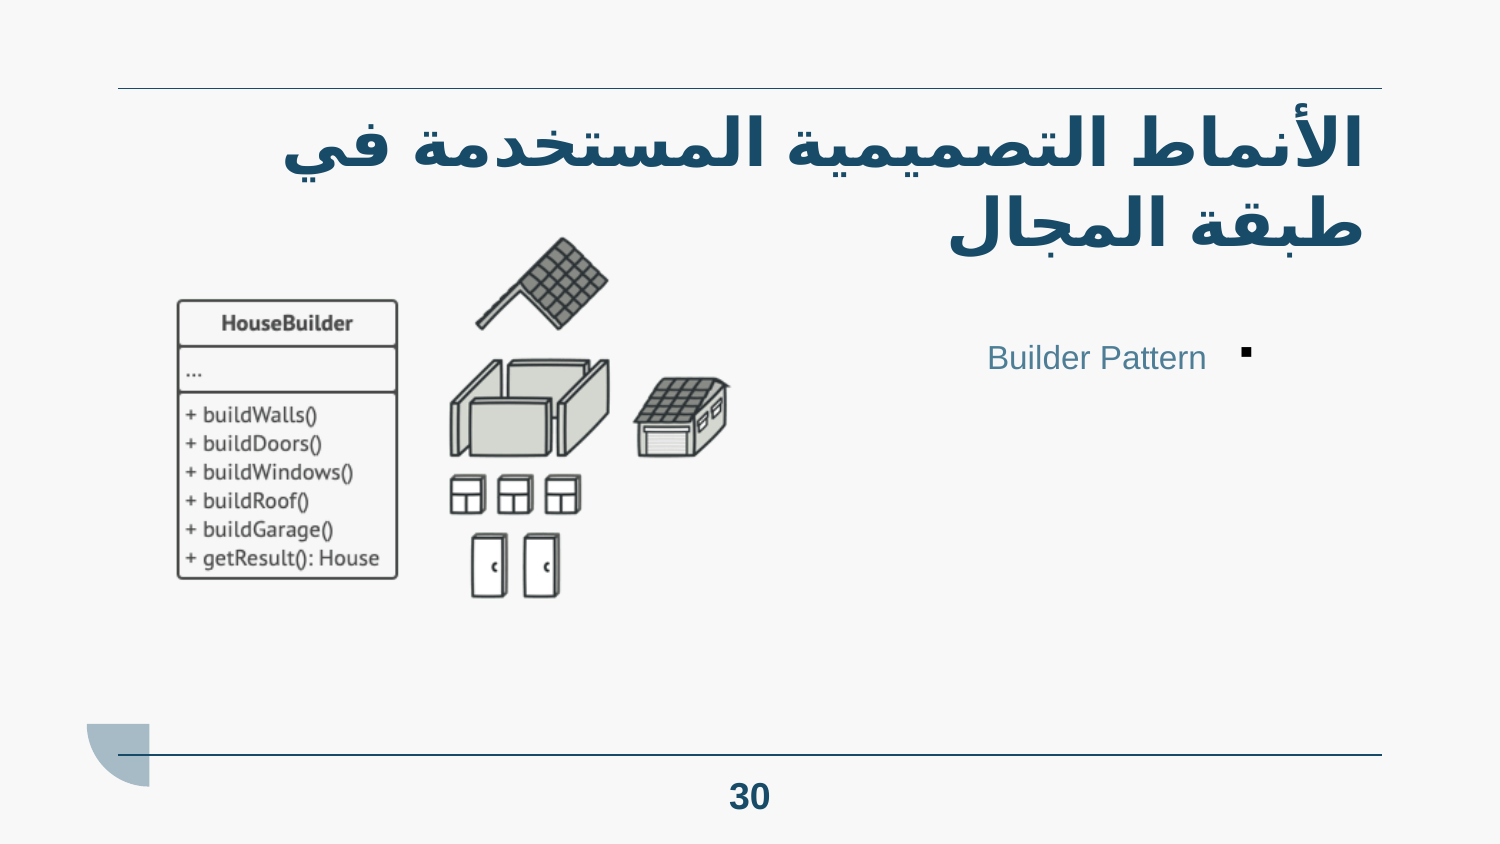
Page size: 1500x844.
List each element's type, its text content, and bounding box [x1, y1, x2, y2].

text_box 30 [698, 758, 801, 831]
picture [163, 222, 751, 623]
title الأنماط التصميمية المستخدمة في طبقة المجال [118, 85, 1382, 170]
text_box Builder Pattern [754, 329, 1269, 384]
